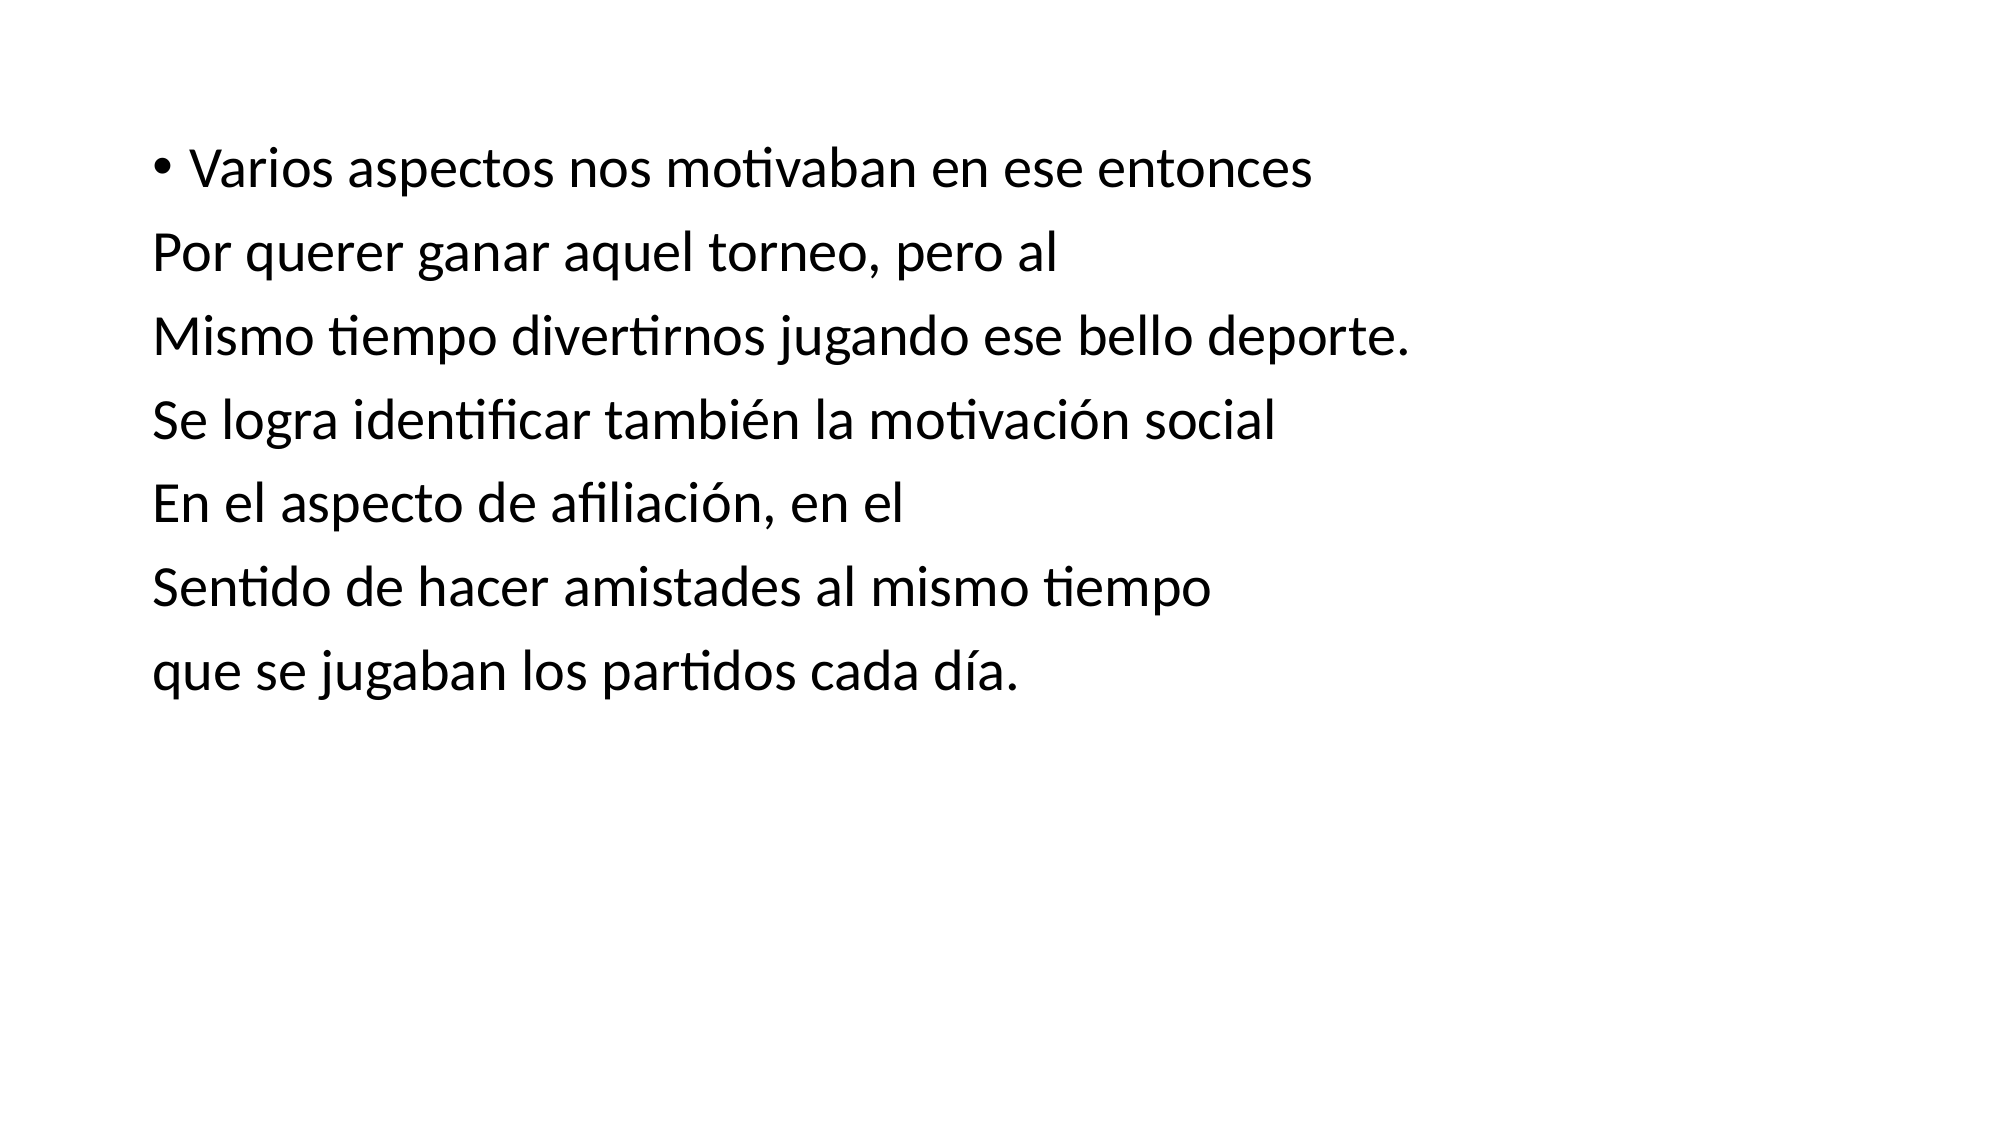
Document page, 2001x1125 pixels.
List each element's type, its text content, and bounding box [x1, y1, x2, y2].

list Varios aspectos nos motivaban en ese entonces Por querer ganar aquel torneo, pero al Mismo tiempo divertirnos jugando ese bello deporte. Se logra identificar también la motivación social En el aspecto de afiliación, en el Sentido de hacer amistades al mismo tiempo que se jugaban los partidos cada día. [137, 129, 1863, 844]
